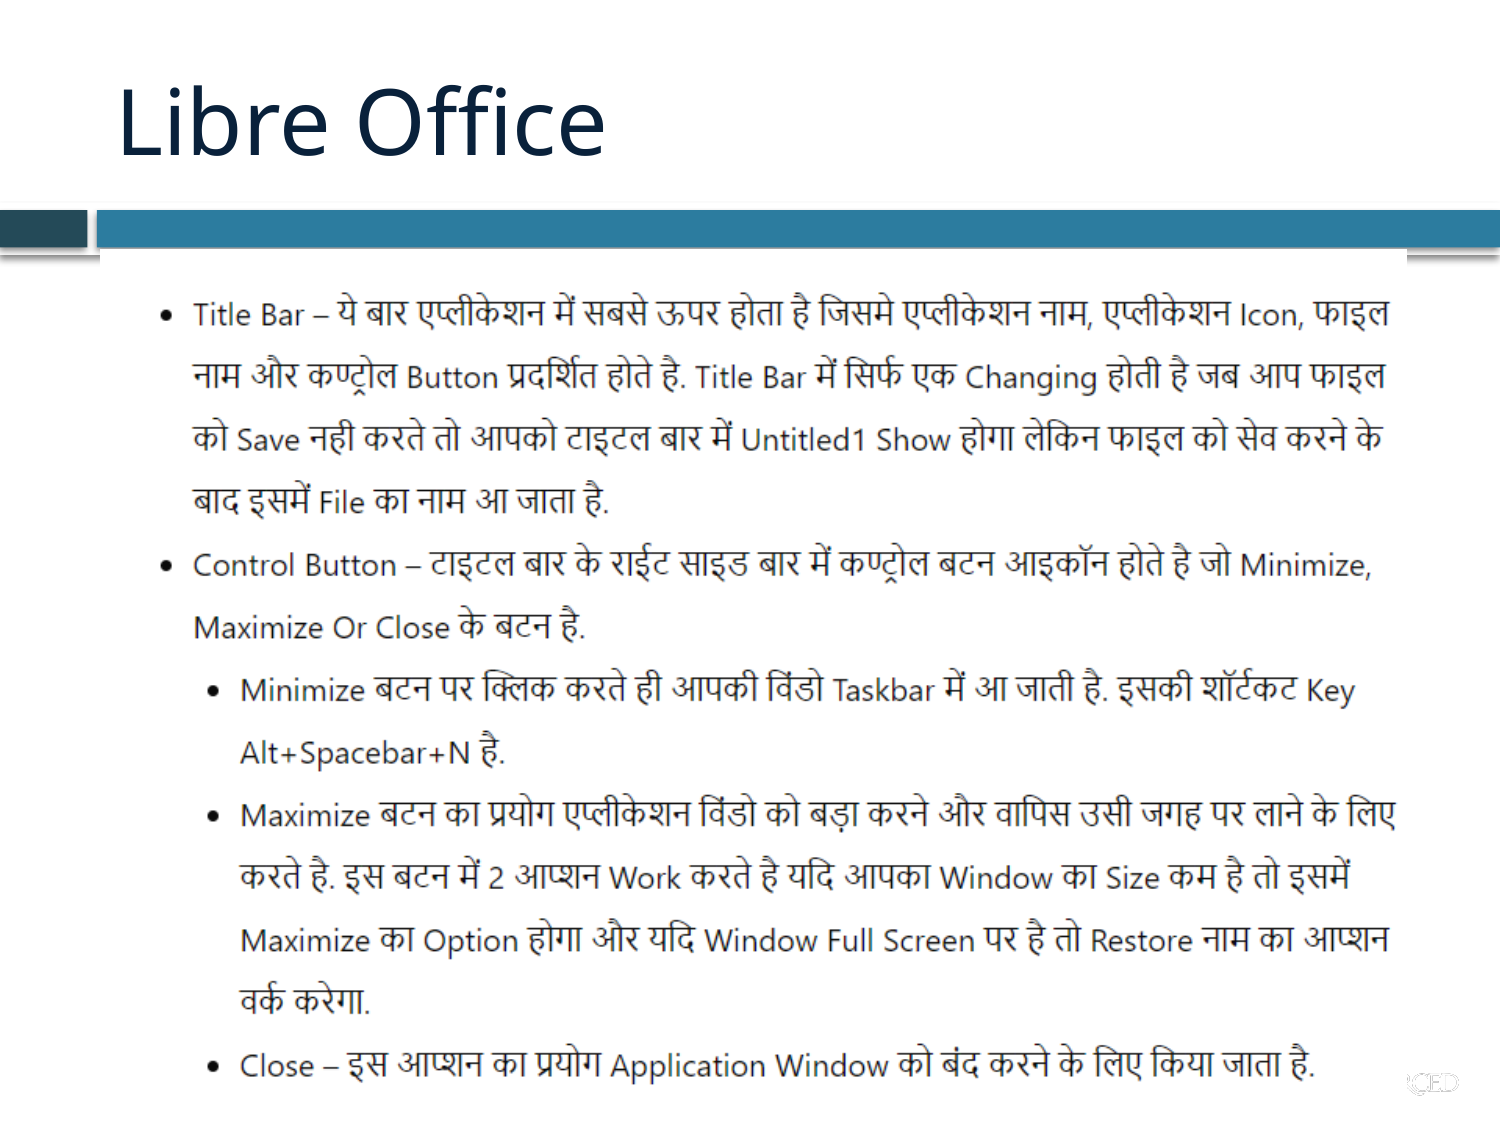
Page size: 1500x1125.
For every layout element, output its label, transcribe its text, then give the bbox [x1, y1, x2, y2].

title Libre Office [100, 37, 1438, 200]
picture [100, 249, 1408, 1094]
